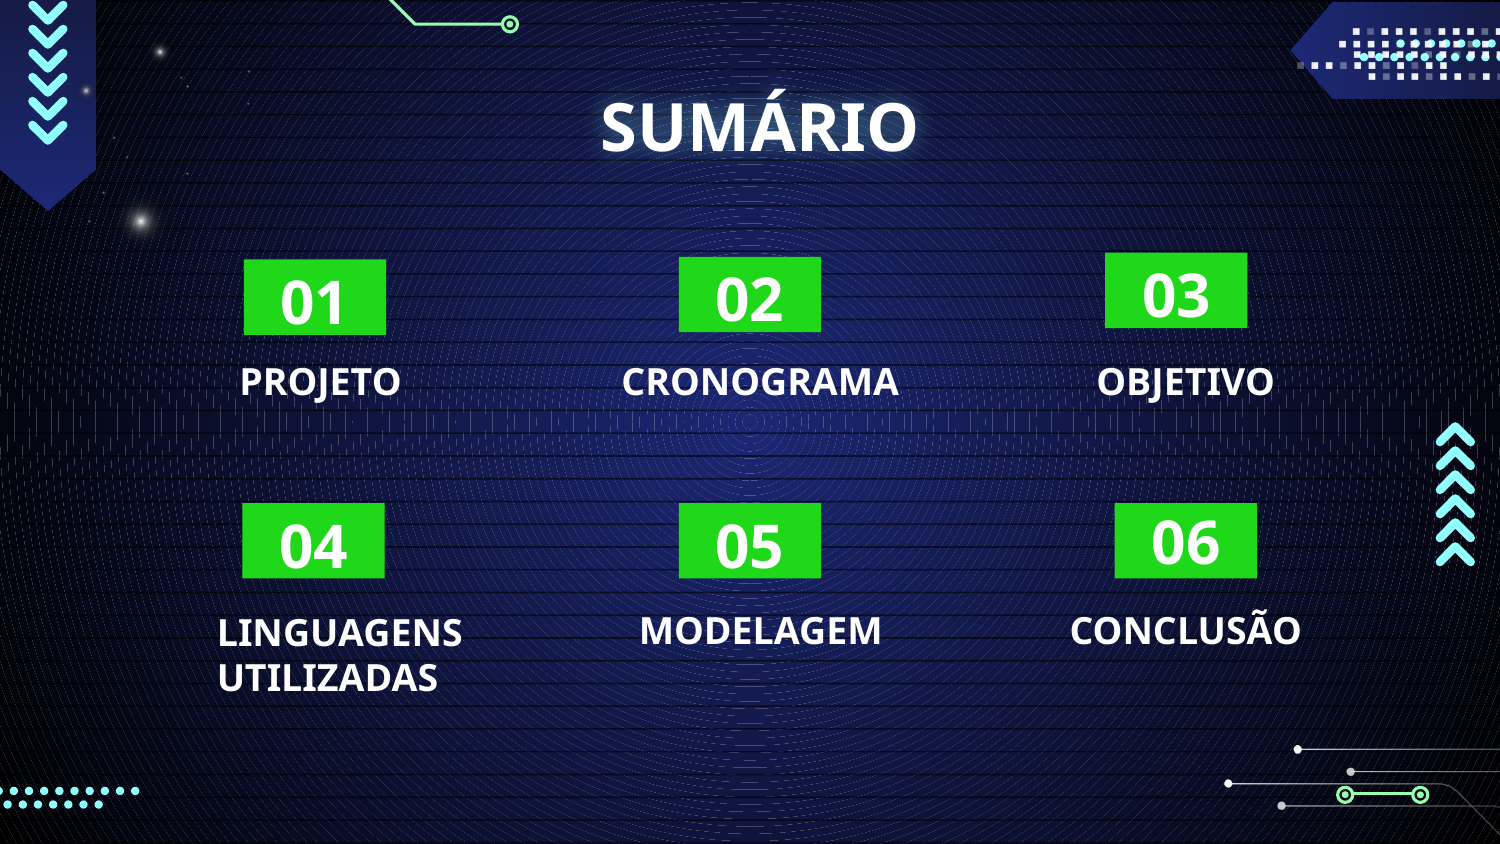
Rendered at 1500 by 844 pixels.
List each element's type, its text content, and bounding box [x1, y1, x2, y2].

picture [1297, 27, 1500, 81]
text_box 01 [279, 265, 378, 330]
text_box [242, 503, 385, 579]
text_box [1105, 252, 1248, 329]
title PROJETO [224, 357, 577, 403]
text_box 06 [1123, 504, 1250, 569]
picture [1224, 745, 1500, 844]
text_box [243, 259, 387, 335]
text_box 05 [686, 508, 813, 573]
text_box 04 [250, 508, 377, 573]
title CONCLUSÃO [1002, 606, 1369, 652]
title OBJETIVO [1002, 357, 1369, 403]
title MODELAGEM [624, 606, 991, 652]
text_box 02 [686, 262, 813, 327]
title LINGUAGENS UTILIZADAS [201, 631, 569, 677]
text_box [678, 503, 822, 579]
text_box 03 [1113, 258, 1240, 323]
text_box [678, 256, 822, 333]
title SUMÁRIO [285, 78, 1394, 173]
title CRONOGRAMA [577, 357, 944, 403]
text_box [1114, 503, 1257, 579]
picture [0, 0, 344, 347]
